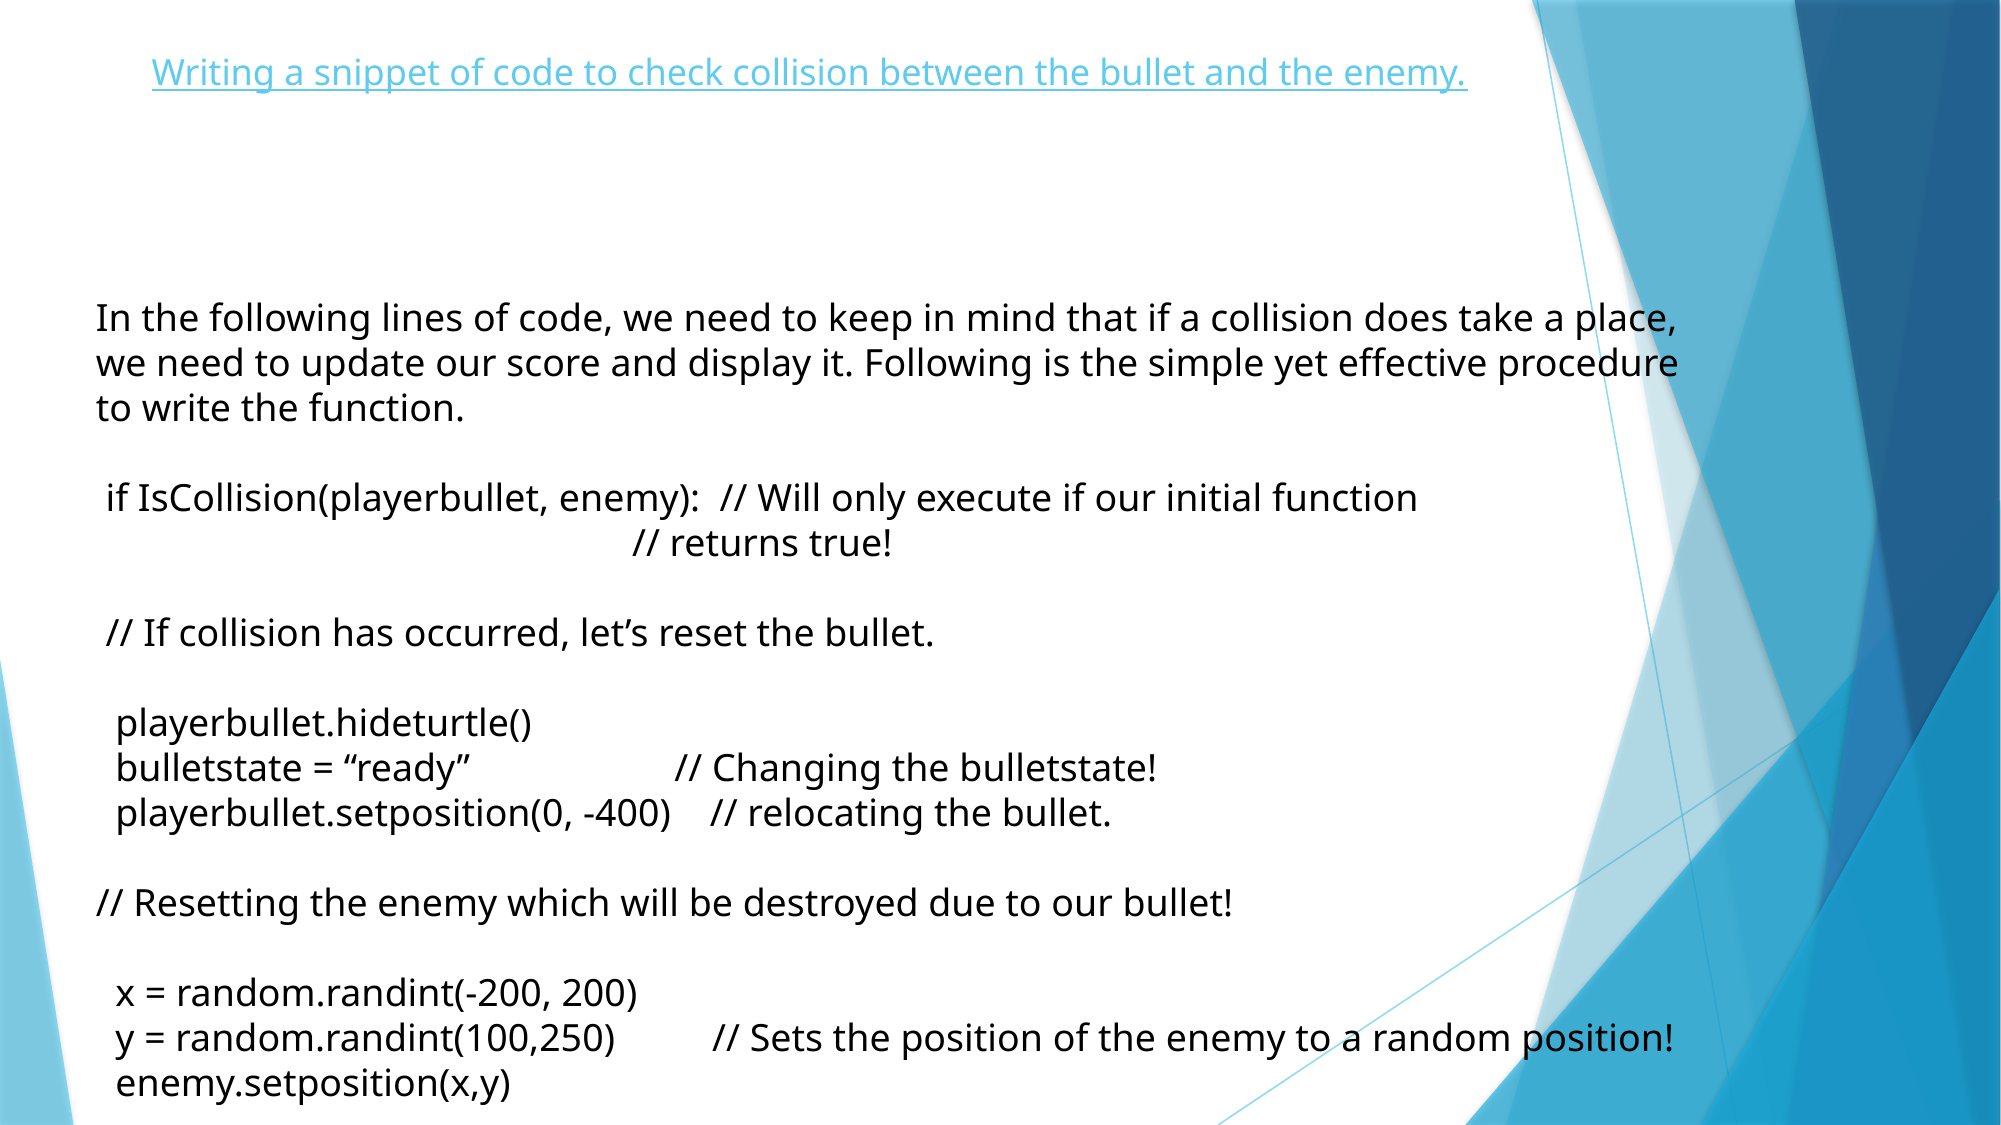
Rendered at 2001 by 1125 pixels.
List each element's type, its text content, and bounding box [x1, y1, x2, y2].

text_box In the following lines of code, we need to keep in mind that if a collision does take a place, we need to update our score and display it. Following is the simple yet effective procedure to write the function. if IsCollision(playerbullet, enemy): // Will only execute if our initial function // returns true! // If collision has occurred, let’s reset the bullet. playerbullet.hideturtle() bulletstate = “ready” // Changing the bulletstate! playerbullet.setposition(0, -400) // relocating the bullet. // Resetting the enemy which will be destroyed due to our bullet! x = random.randint(-200, 200) y = random.randint(100,250) // Sets the position of the enemy to a random position! enemy.setposition(x,y) [81, 286, 1721, 1125]
title Writing a snippet of code to check collision between the bullet and the enemy. [136, 42, 1547, 260]
